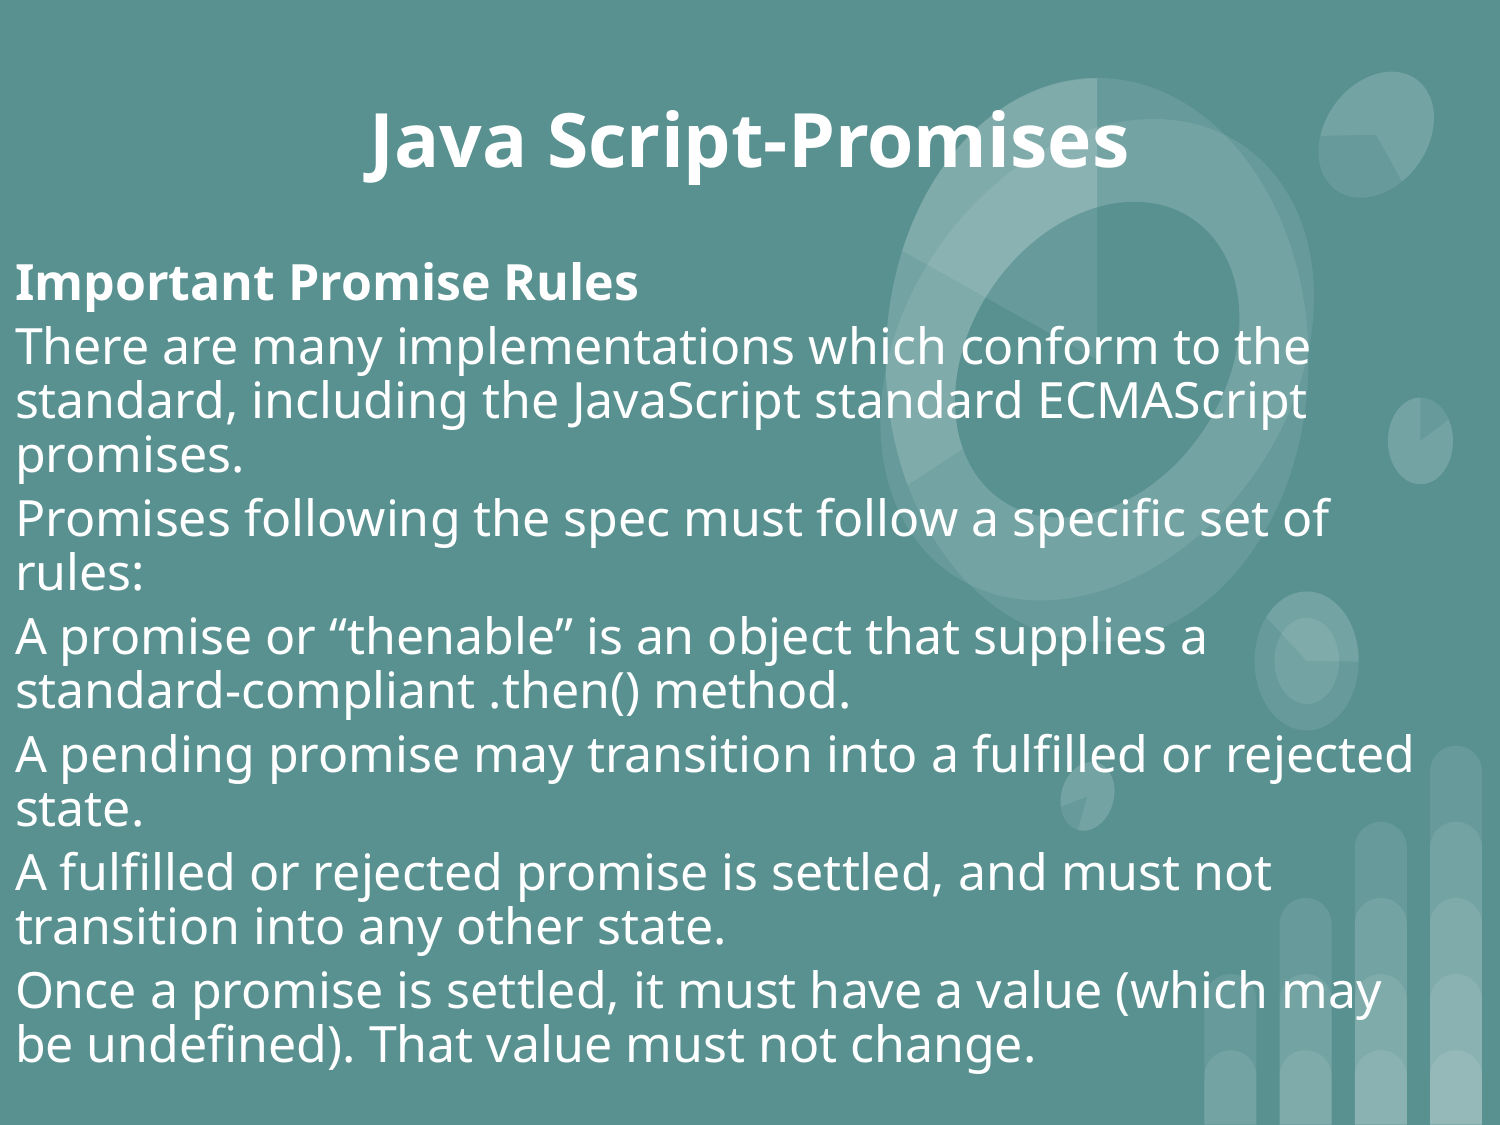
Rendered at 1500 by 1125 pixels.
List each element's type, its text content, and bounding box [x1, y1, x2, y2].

subtitle Important Promise Rules There are many implementations which conform to the standard, including the JavaScript standard ECMAScript promises. Promises following the spec must follow a specific set of rules: A promise or “thenable” is an object that supplies a standard-compliant .then() method. A pending promise may transition into a fulfilled or rejected state. A fulfilled or rejected promise is settled, and must not transition into any other state. Once a promise is settled, it must have a value (which may be undefined). That value must not change. [0, 249, 1463, 1100]
title Java Script-Promises [112, 50, 1388, 225]
